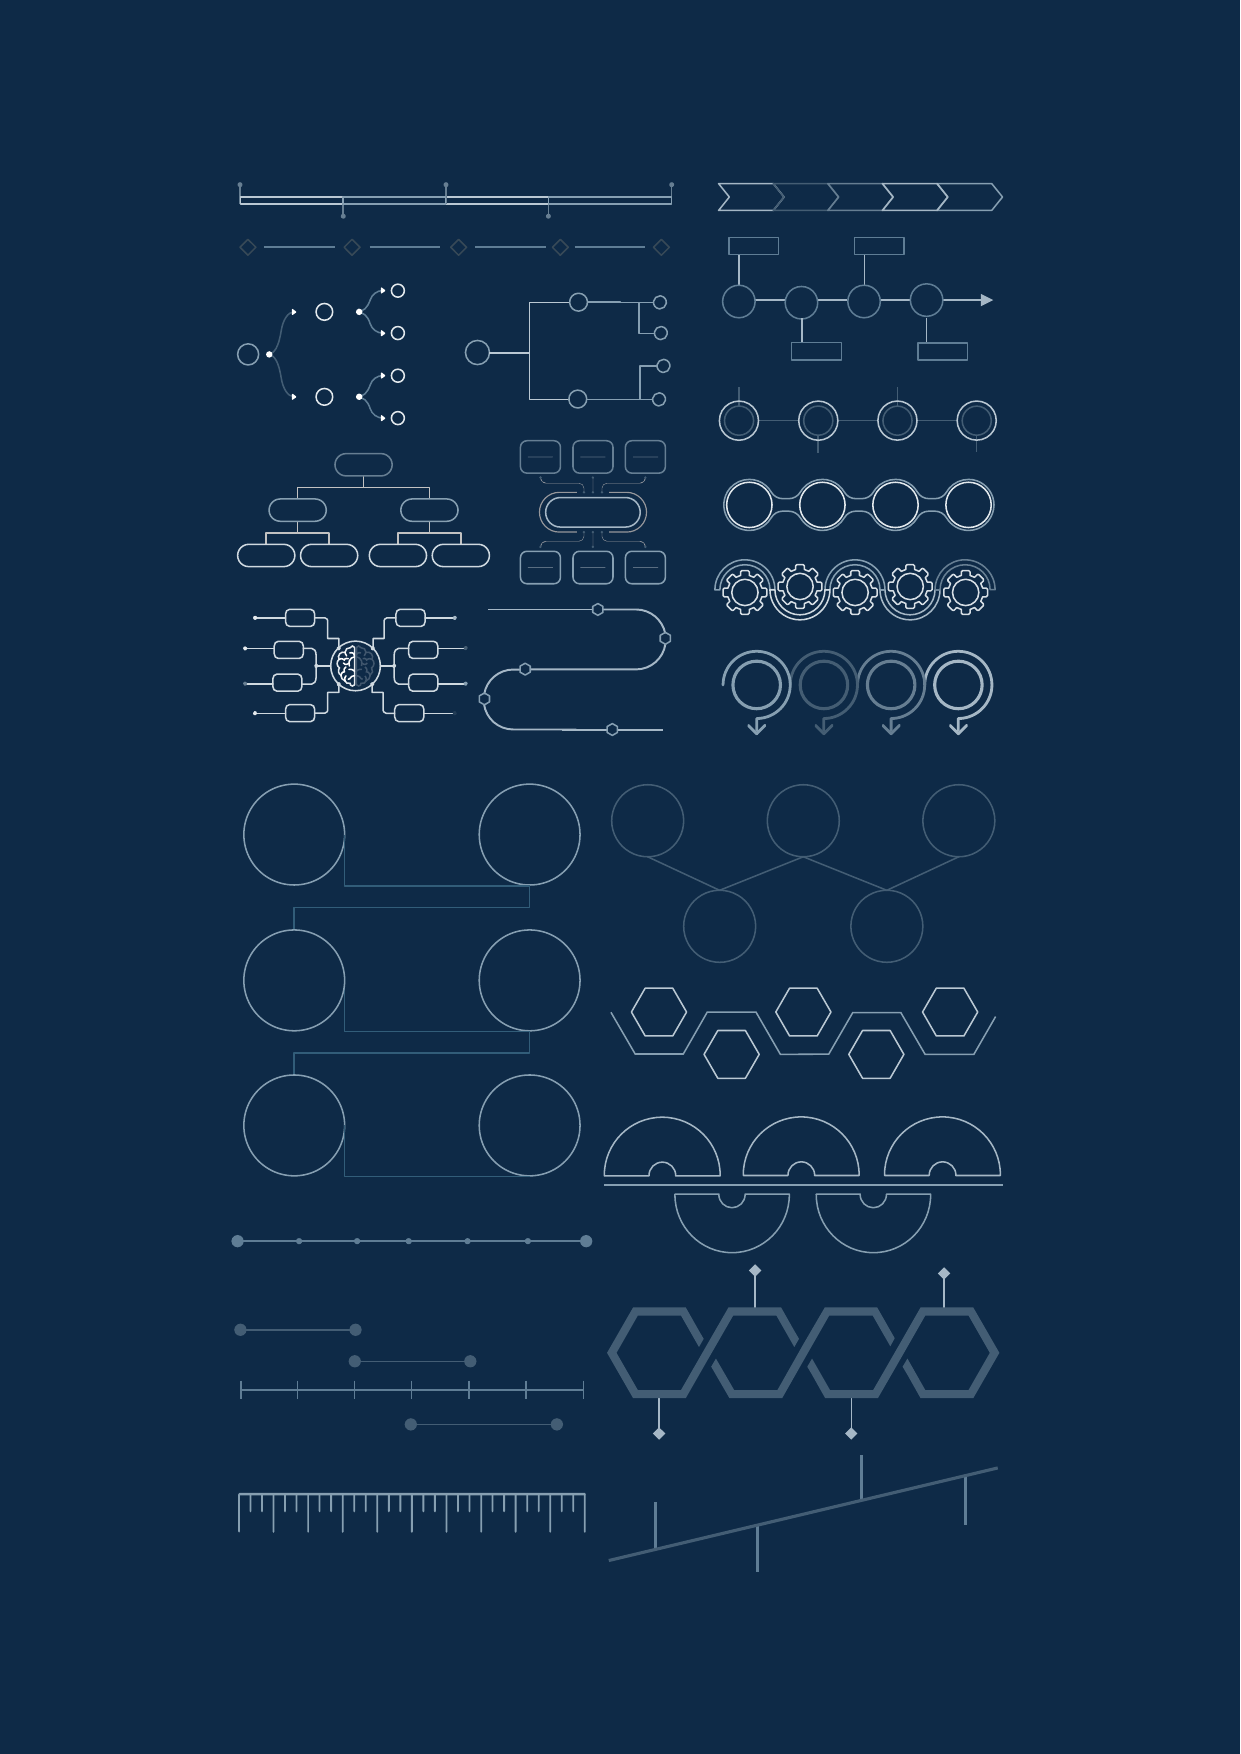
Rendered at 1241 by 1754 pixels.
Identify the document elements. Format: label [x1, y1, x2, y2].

text_box [603, 1116, 1003, 1253]
text_box [237, 1237, 587, 1245]
text_box [721, 479, 995, 531]
text_box [606, 1270, 1000, 1434]
text_box [465, 293, 671, 409]
text_box [243, 783, 581, 1177]
text_box [719, 386, 997, 453]
text_box [721, 649, 994, 736]
text_box [237, 283, 405, 425]
text_box [520, 440, 666, 584]
text_box [718, 183, 1003, 211]
text_box [239, 239, 670, 256]
text_box [479, 603, 671, 736]
text_box [611, 784, 995, 963]
text_box [240, 1329, 584, 1425]
text_box [722, 237, 994, 361]
text_box [242, 609, 468, 722]
text_box [608, 1454, 998, 1572]
text_box [714, 559, 996, 621]
text_box [610, 987, 996, 1079]
text_box [391, 1433, 433, 1688]
text_box [237, 453, 490, 567]
text_box [237, 182, 675, 219]
